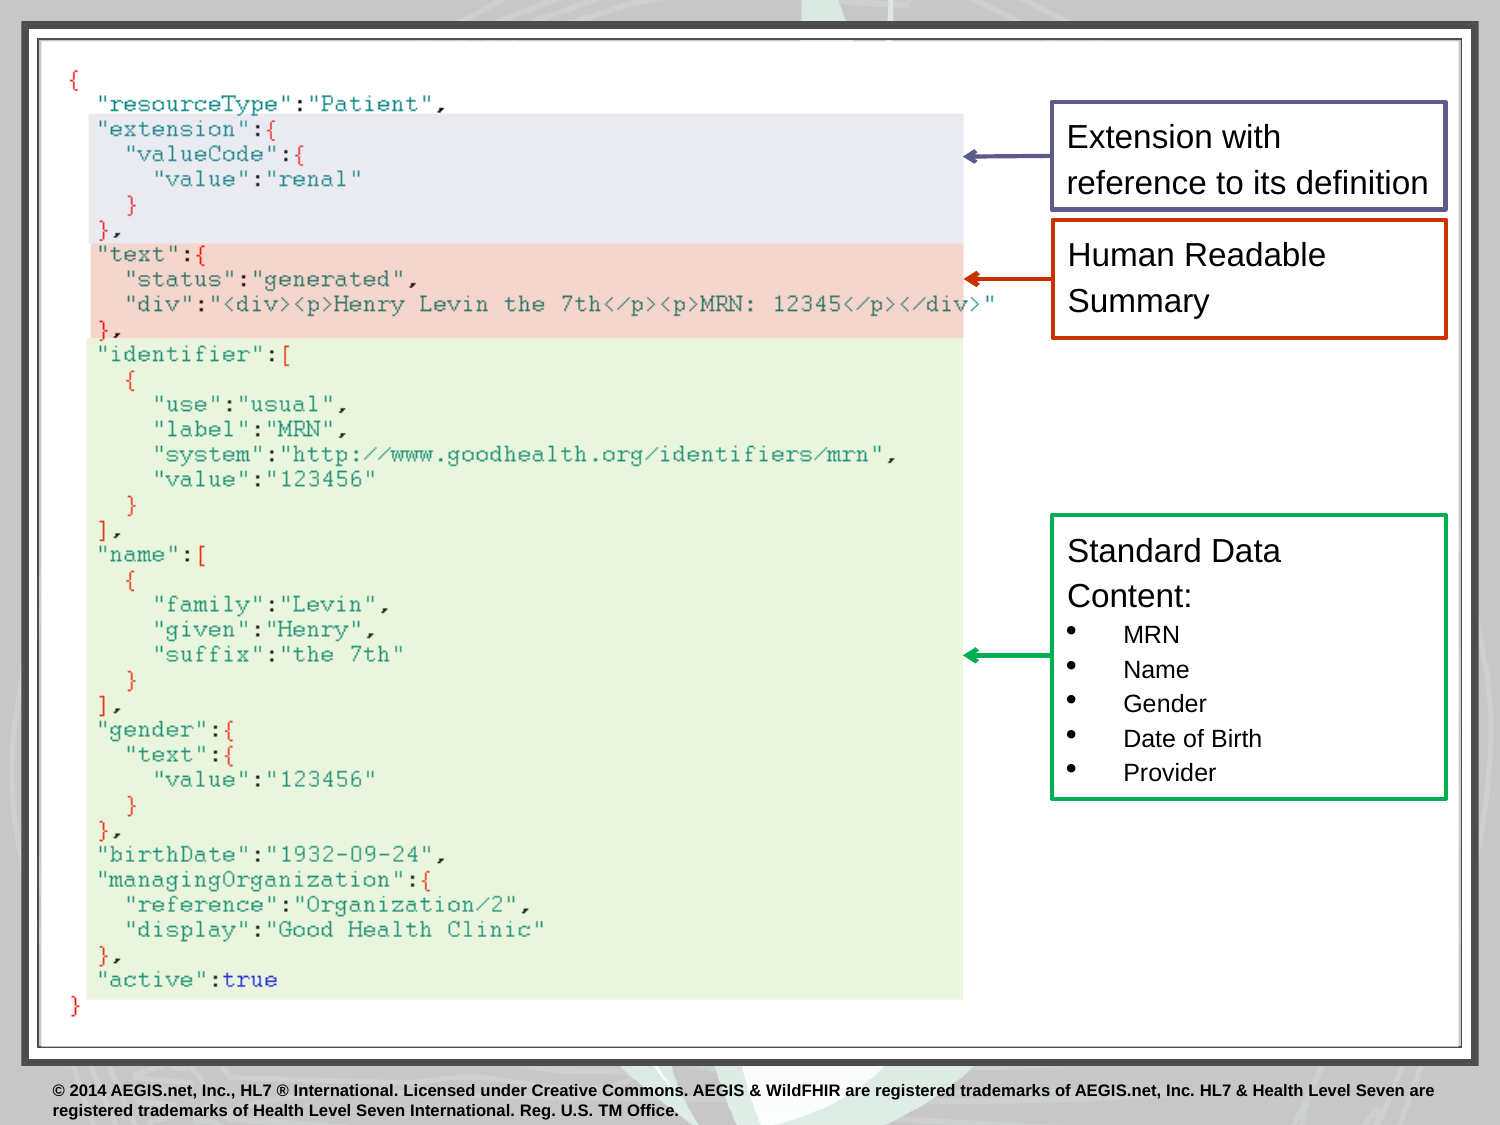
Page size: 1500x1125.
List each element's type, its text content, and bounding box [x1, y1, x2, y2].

text_box Extension with reference to its definition [1050, 100, 1448, 212]
text_box Human Readable Summary [1051, 218, 1448, 340]
text_box Standard Data Content: MRN Name Gender Date of Birth Provider [1050, 513, 1448, 801]
picture [64, 66, 1002, 1023]
